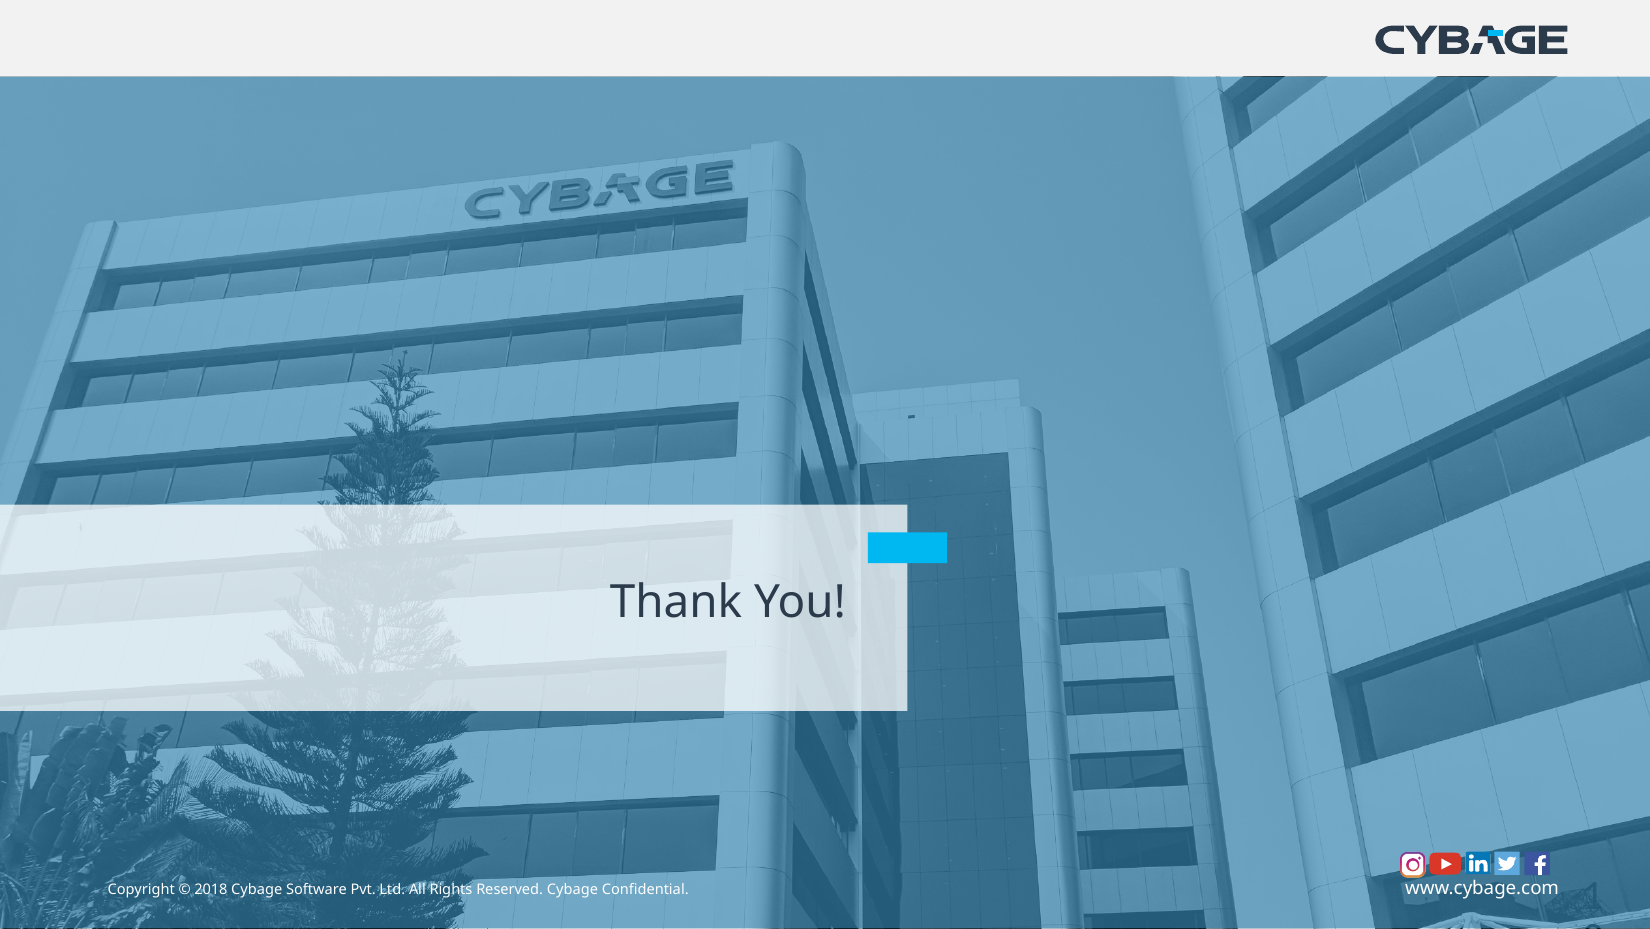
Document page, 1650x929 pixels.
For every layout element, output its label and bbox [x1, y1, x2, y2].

picture [0, 76, 1650, 929]
text_box [1399, 851, 1551, 878]
